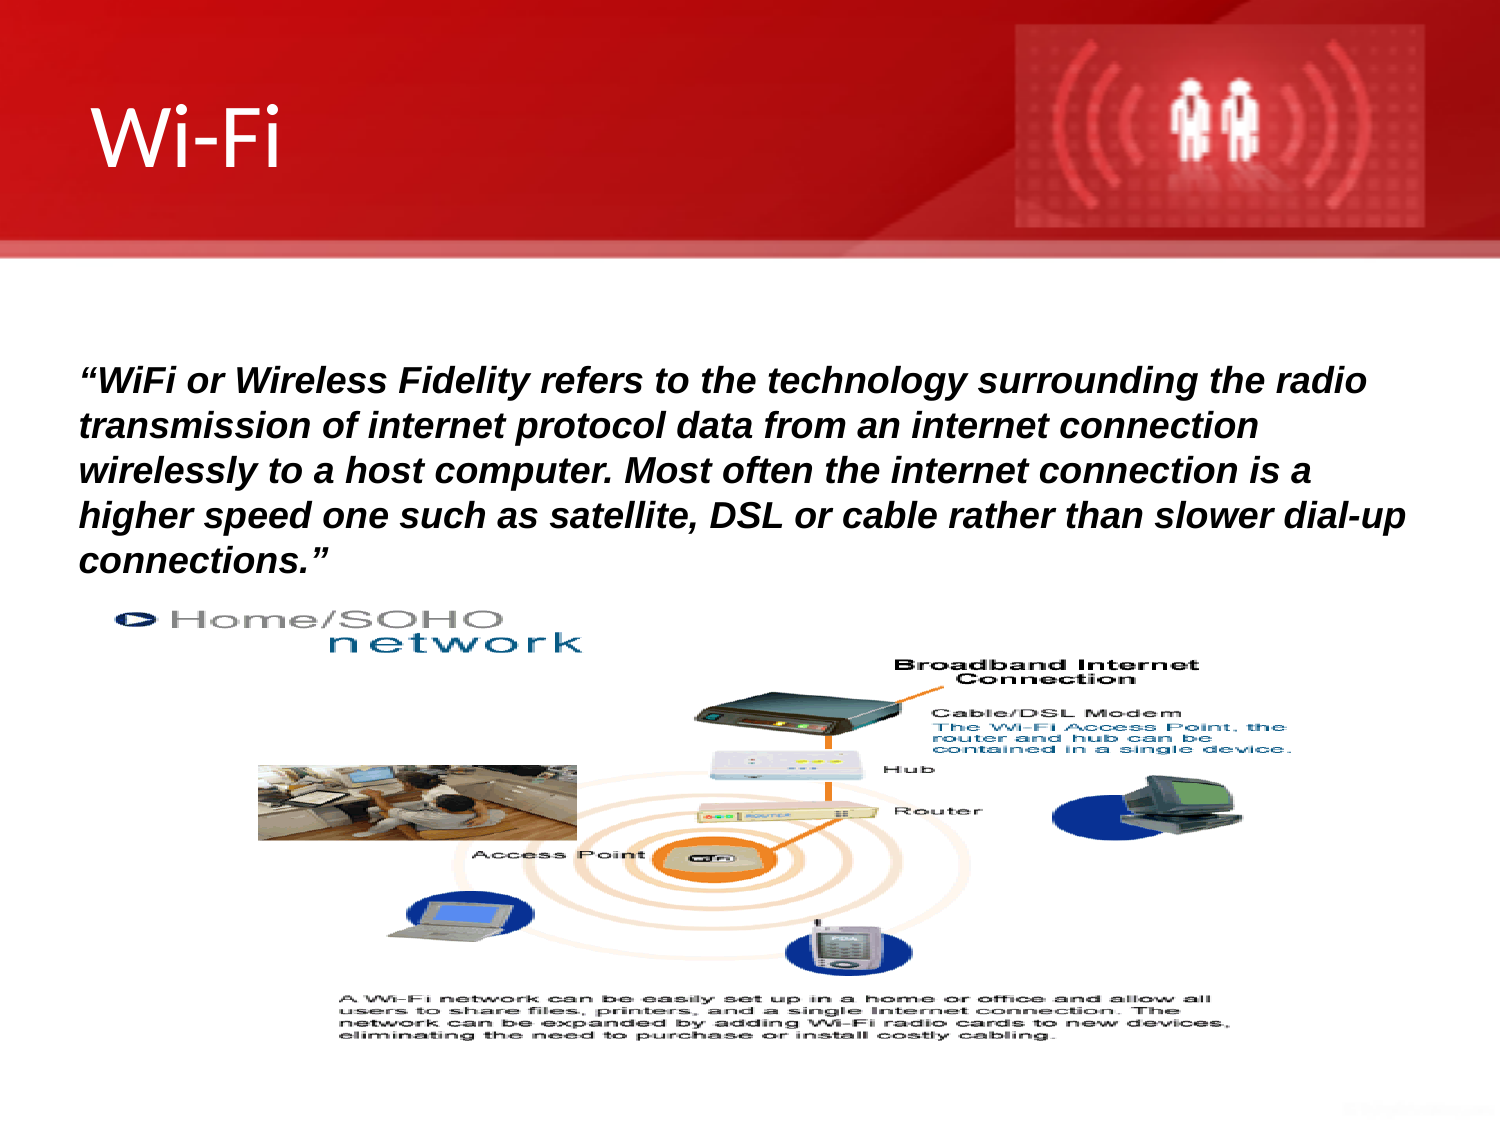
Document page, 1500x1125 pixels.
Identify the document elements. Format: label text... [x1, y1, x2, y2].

picture [0, 0, 1500, 1125]
text_box “WiFi or Wireless Fidelity refers to the technology surrounding the radio transmission of internet protocol data from an internet connection wirelessly to a host computer. Most often the internet connection is a higher speed one such as satellite, DSL or cable rather than slower dial-up connections.” [63, 304, 1452, 724]
title Wi-Fi [74, 37, 1426, 226]
